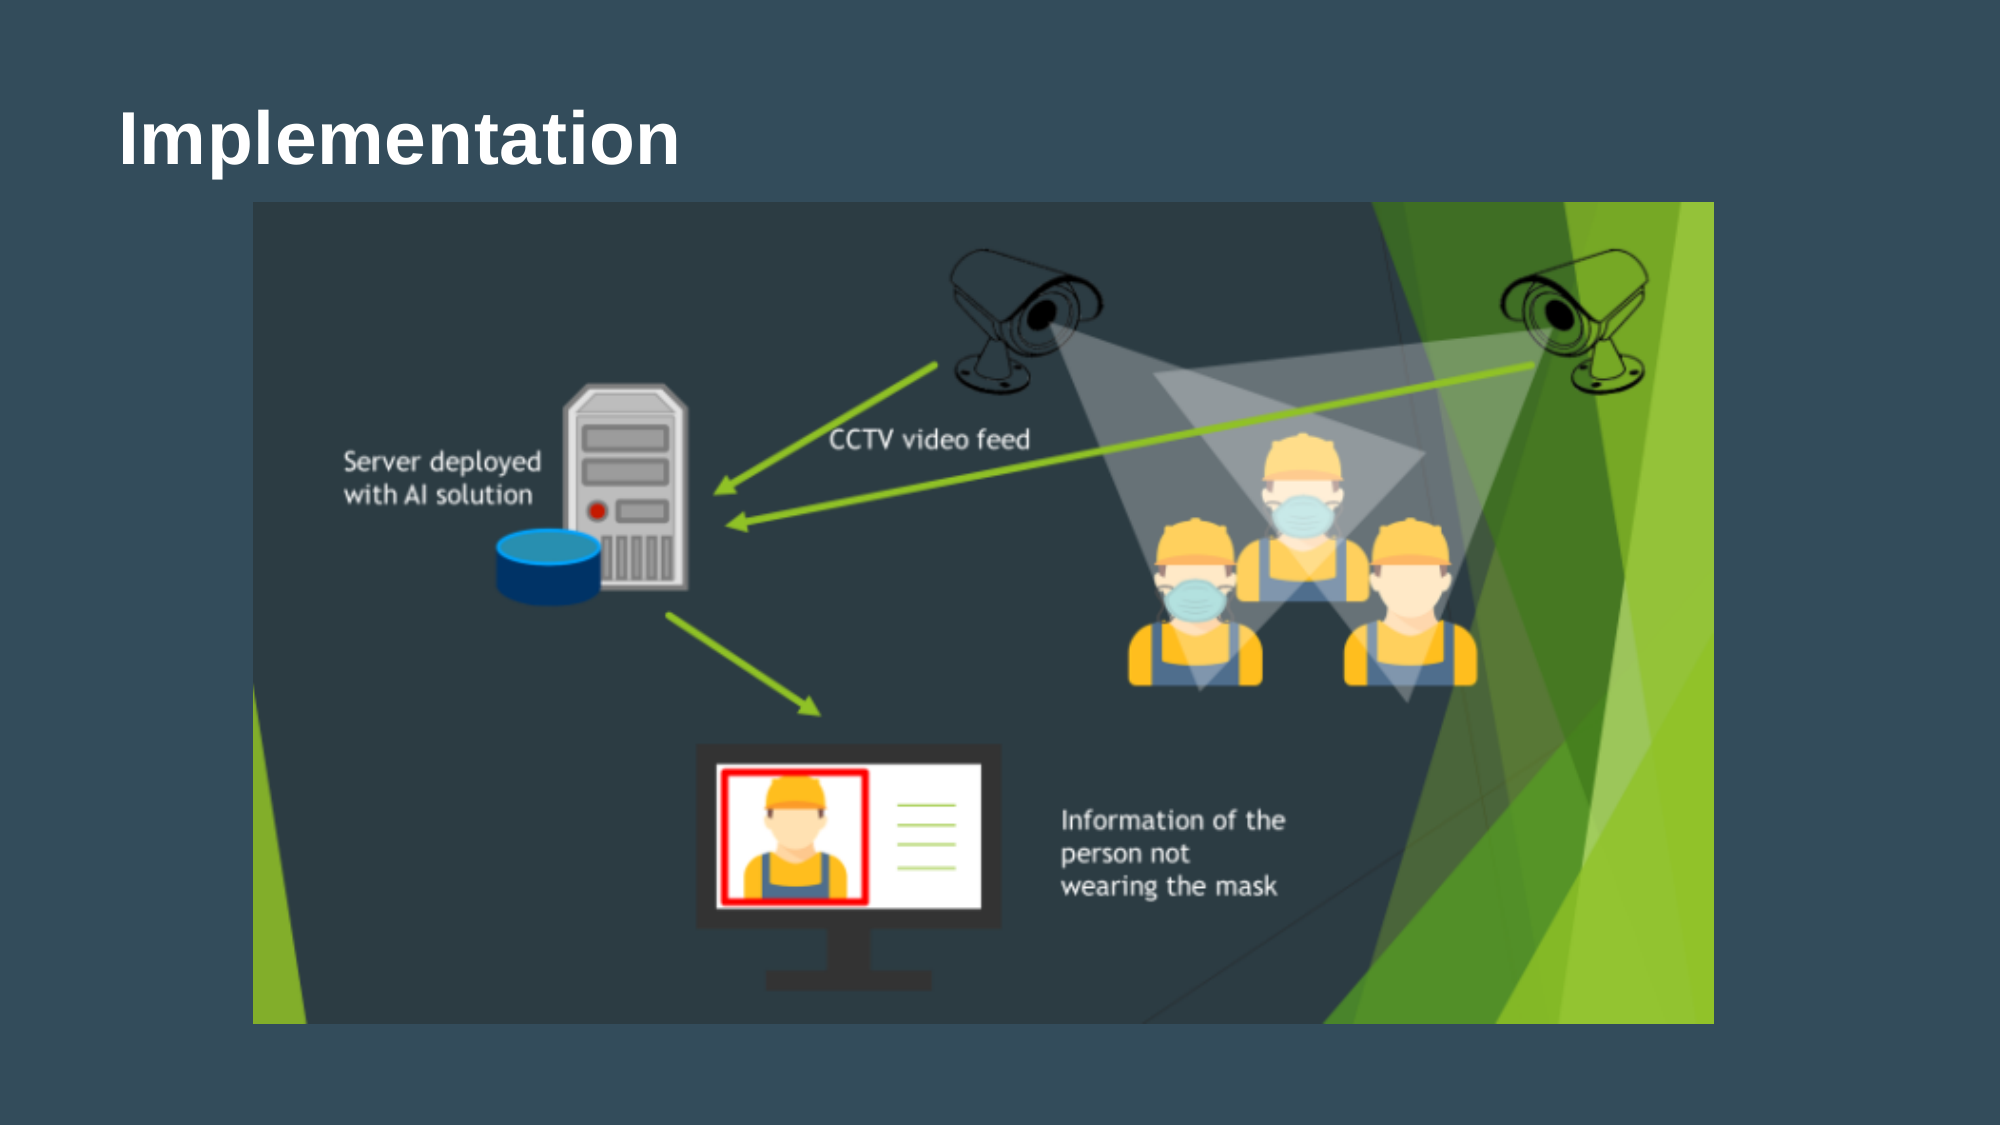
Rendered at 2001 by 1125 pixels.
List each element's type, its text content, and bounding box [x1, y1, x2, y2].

picture [253, 201, 1714, 1024]
title Implementation [118, 101, 1878, 344]
